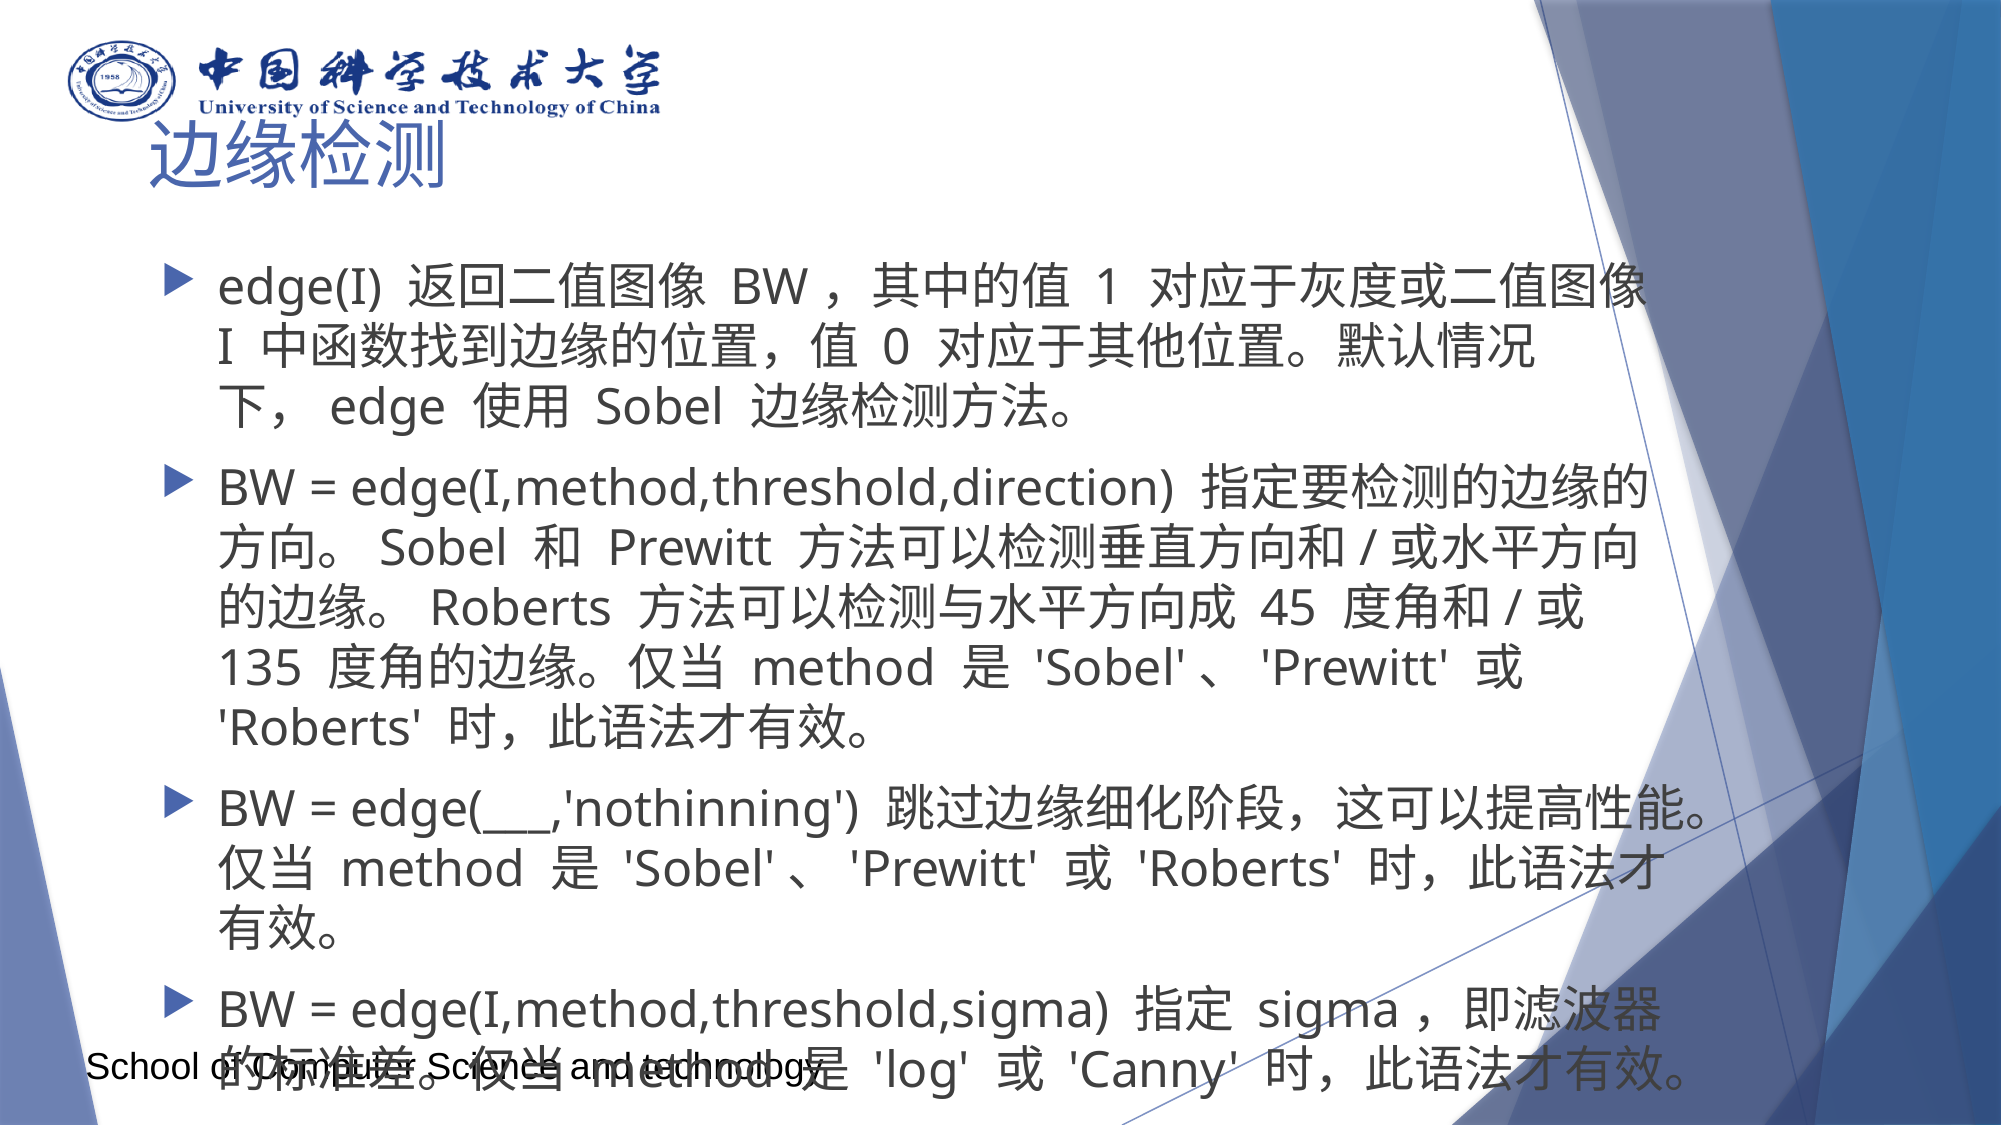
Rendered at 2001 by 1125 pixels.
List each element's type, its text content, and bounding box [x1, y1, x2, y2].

list edge(I) 返回二值图像 BW，其中的值 1 对应于灰度或二值图像 I 中函数找到边缘的位置，值 0 对应于其他位置。默认情况下，edge 使用 Sobel 边缘检测方法。 BW = edge(I,method,threshold,direction) 指定要检测的边缘的方向。Sobel 和 Prewitt 方法可以检测垂直方向和/或水平方向的边缘。Roberts 方法可以检测与水平方向成 45 度角和/或 135 度角的边缘。仅当 method 是 'Sobel'、'Prewitt' 或 'Roberts' 时，此语法才有效。 BW = edge(___,'nothinning') 跳过边缘细化阶段，这可以提高性能。仅当 method 是 'Sobel'、'Prewitt' 或 'Roberts' 时，此语法才有效。 BW = edge(I,method,threshold,sigma) 指定 sigma，即滤波器的标准差。仅当 method 是 'log' 或 'Canny' 时，此语法才有效。 [145, 247, 1701, 1066]
picture [23, 18, 706, 144]
title 边缘检测 [133, 99, 1522, 317]
